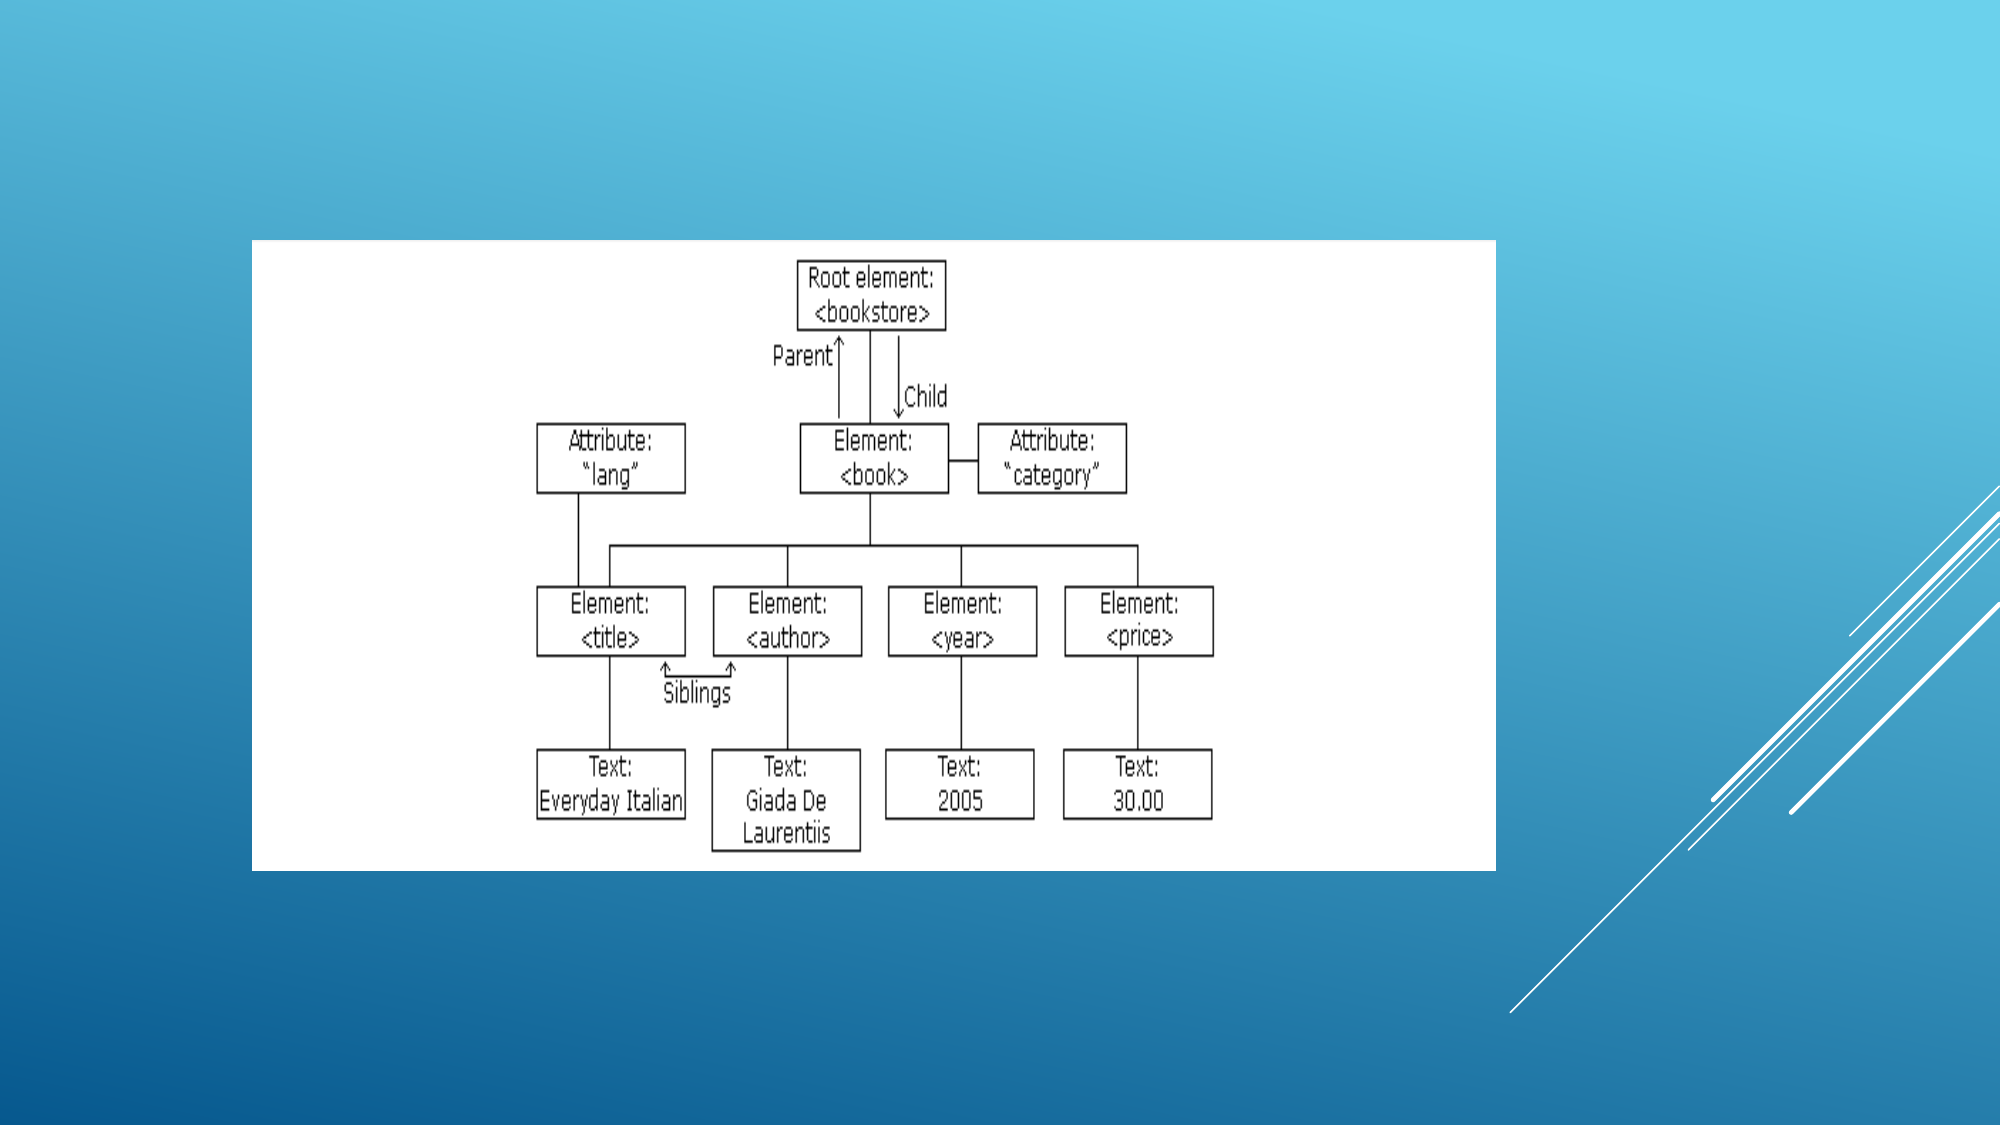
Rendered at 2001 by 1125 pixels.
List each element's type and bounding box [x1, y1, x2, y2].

list [252, 239, 1496, 872]
